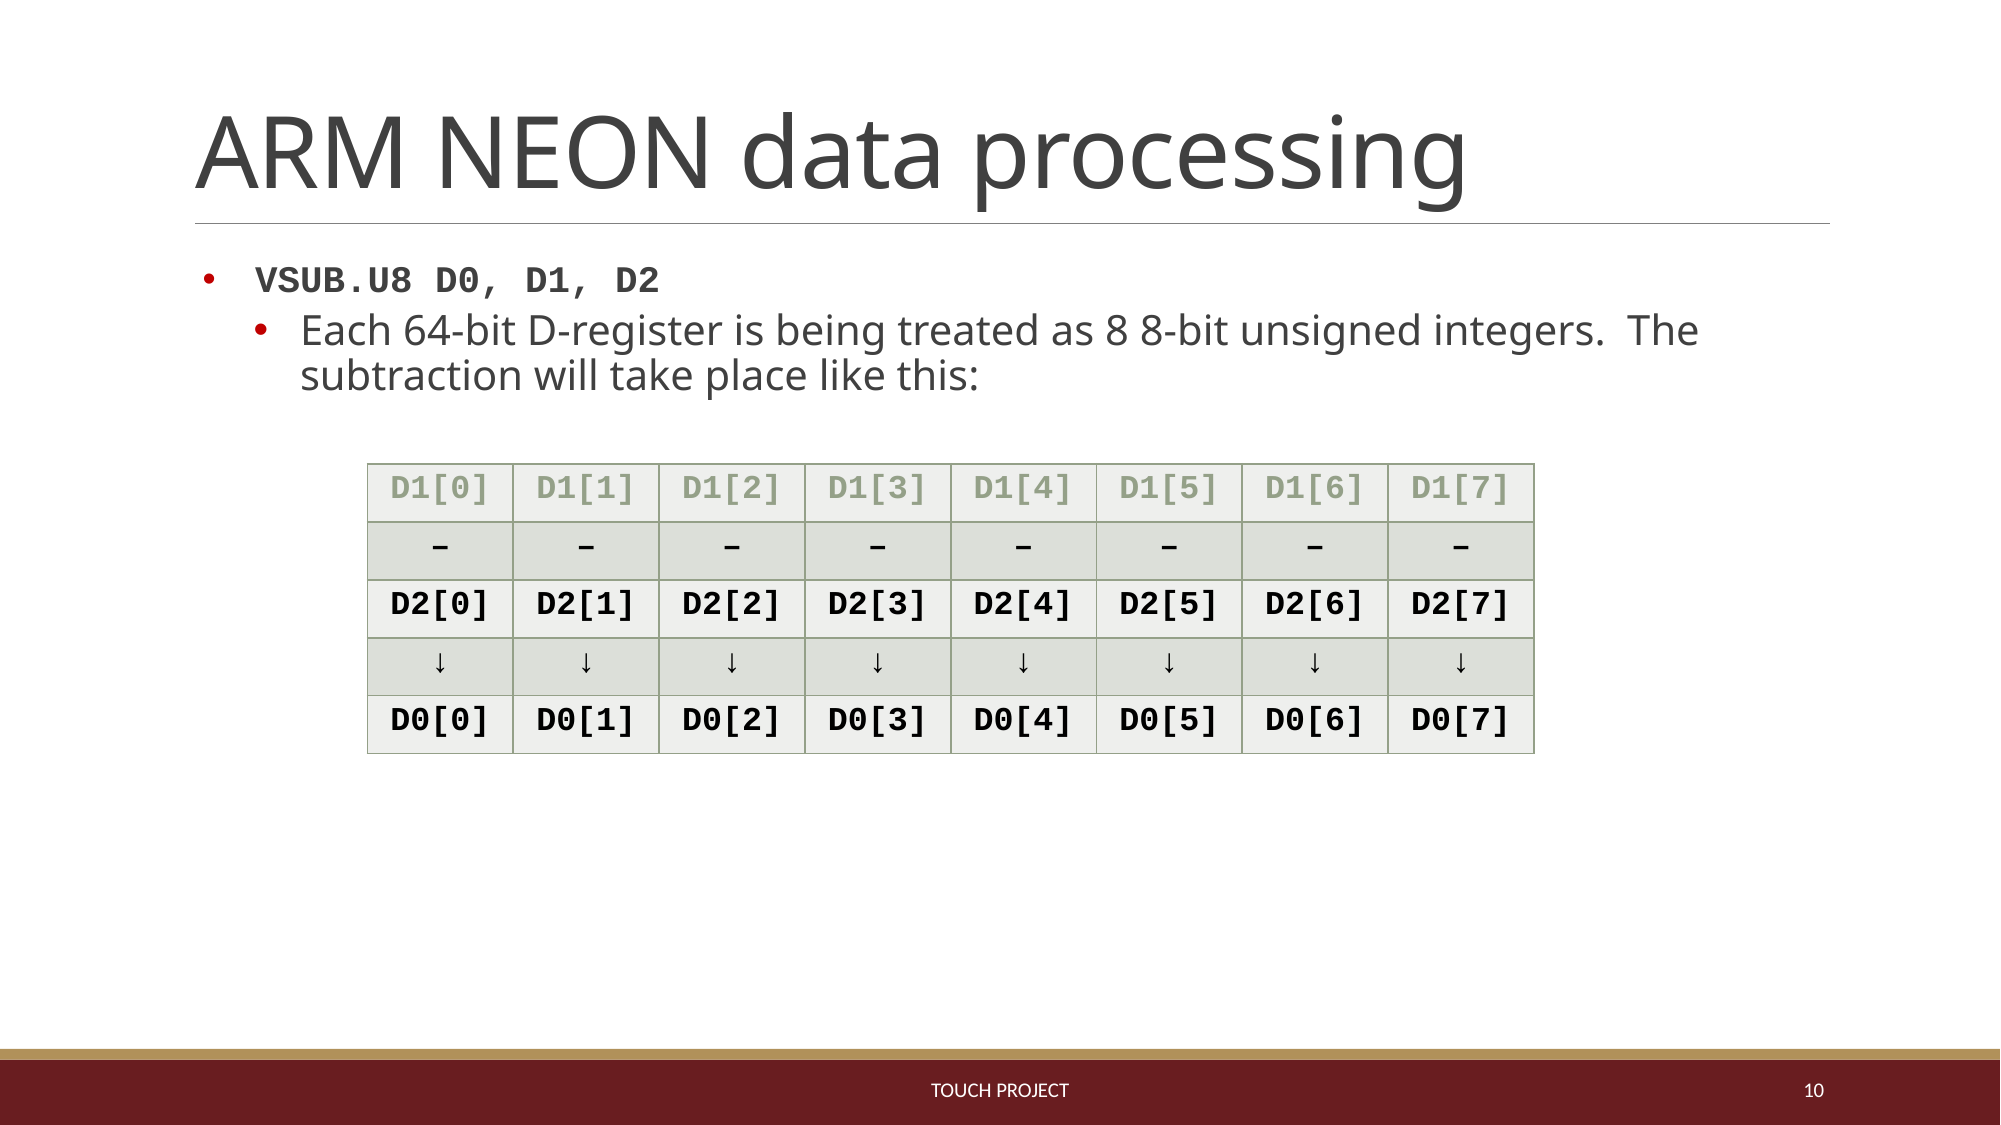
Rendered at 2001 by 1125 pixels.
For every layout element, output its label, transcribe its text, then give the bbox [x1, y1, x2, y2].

table_header D1[1] [514, 465, 658, 521]
table_cell D0[7] [1389, 696, 1533, 753]
table_cell – [1097, 523, 1241, 579]
table_cell D0[3] [806, 696, 950, 753]
table_header D1[2] [660, 465, 804, 521]
table_cell – [368, 523, 512, 579]
table_cell D0[5] [1097, 696, 1241, 753]
table_cell D2[2] [660, 581, 804, 637]
table_cell – [514, 523, 658, 579]
table_cell D0[6] [1243, 696, 1387, 753]
table_cell ↓ [1097, 639, 1241, 695]
table_header D1[4] [952, 465, 1096, 521]
table_header D1[7] [1389, 465, 1533, 521]
slide_number 10 [1624, 1059, 1840, 1120]
table_cell ↓ [660, 639, 804, 695]
table_header D1[5] [1097, 465, 1241, 521]
table_cell ↓ [806, 639, 950, 695]
table_cell ↓ [368, 639, 512, 695]
table_cell D0[0] [368, 696, 512, 753]
table_cell D2[4] [952, 581, 1096, 637]
table_cell ↓ [1389, 639, 1533, 695]
table_cell D2[7] [1389, 581, 1533, 637]
table_cell D2[1] [514, 581, 658, 637]
table_cell – [1243, 523, 1387, 579]
table_cell D2[3] [806, 581, 950, 637]
table_cell – [660, 523, 804, 579]
table_header D1[3] [806, 465, 950, 521]
table_header D1[0] [368, 465, 512, 521]
list VSUB.U8 D0, D1, D2 Each 64-bit D-register is being treated as 8 8-bit unsigned integers. The subtraction will take place like this: [180, 253, 1830, 963]
table_cell – [952, 523, 1096, 579]
table_cell ↓ [952, 639, 1096, 695]
table_cell D0[1] [514, 696, 658, 753]
table_cell ↓ [1243, 639, 1387, 695]
table_header D1[6] [1243, 465, 1387, 521]
table_cell ↓ [514, 639, 658, 695]
table_cell – [1389, 523, 1533, 579]
table_cell D0[4] [952, 696, 1096, 753]
table_cell D2[0] [368, 581, 512, 637]
table_cell – [806, 523, 950, 579]
title ARM NEON data processing [180, 47, 1830, 217]
table_cell D2[6] [1243, 581, 1387, 637]
table_cell D0[2] [660, 696, 804, 753]
footer ToUCH Project [604, 1059, 1396, 1120]
table_cell D2[5] [1097, 581, 1241, 637]
